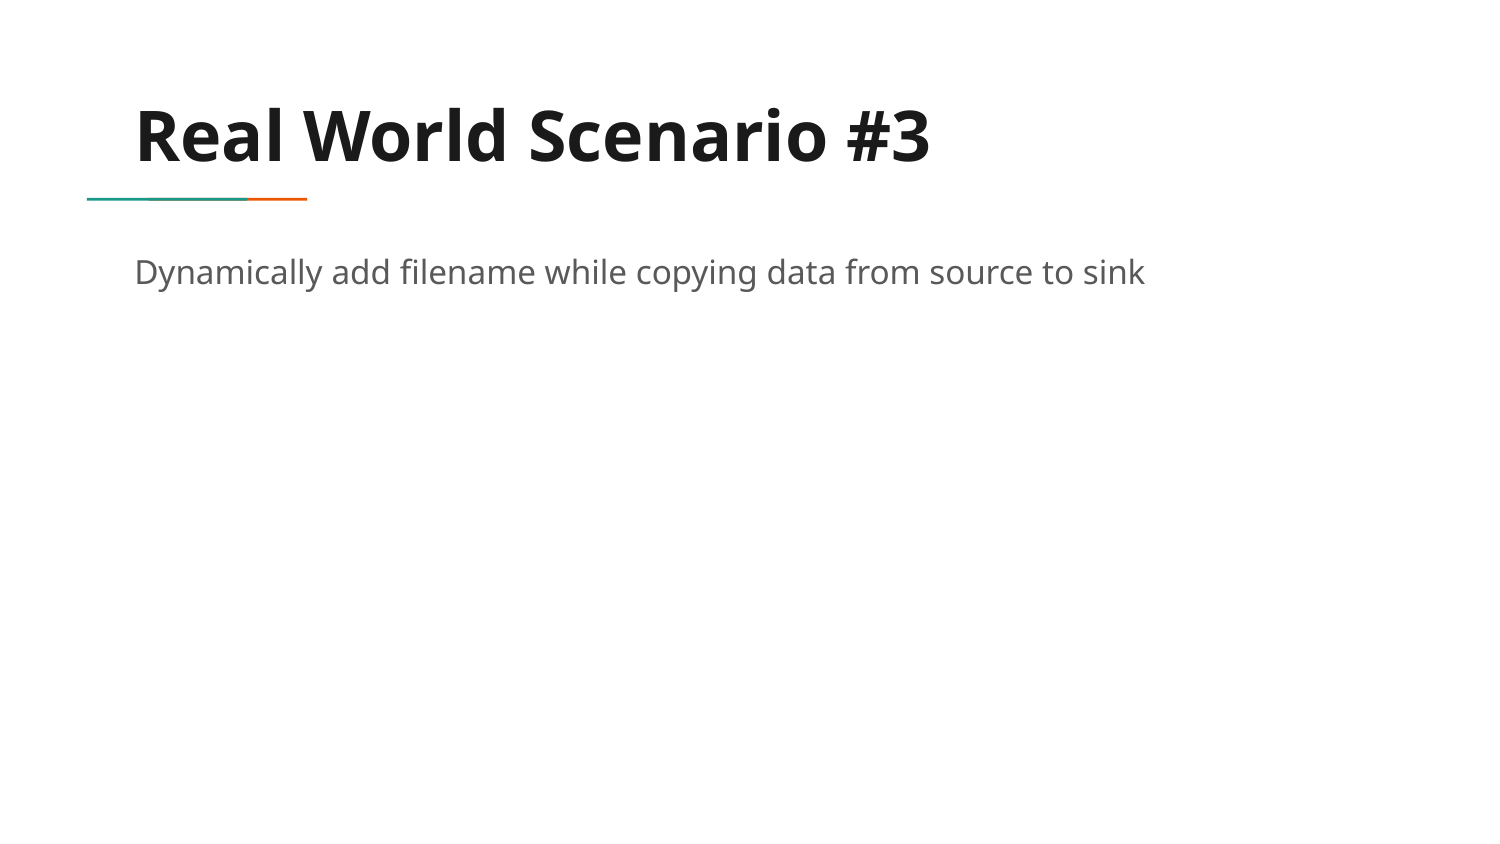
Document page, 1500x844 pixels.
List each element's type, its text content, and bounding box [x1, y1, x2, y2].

title Real World Scenario #3 [119, 76, 1381, 192]
subtitle Dynamically add filename while copying data from source to sink [119, 235, 1381, 781]
